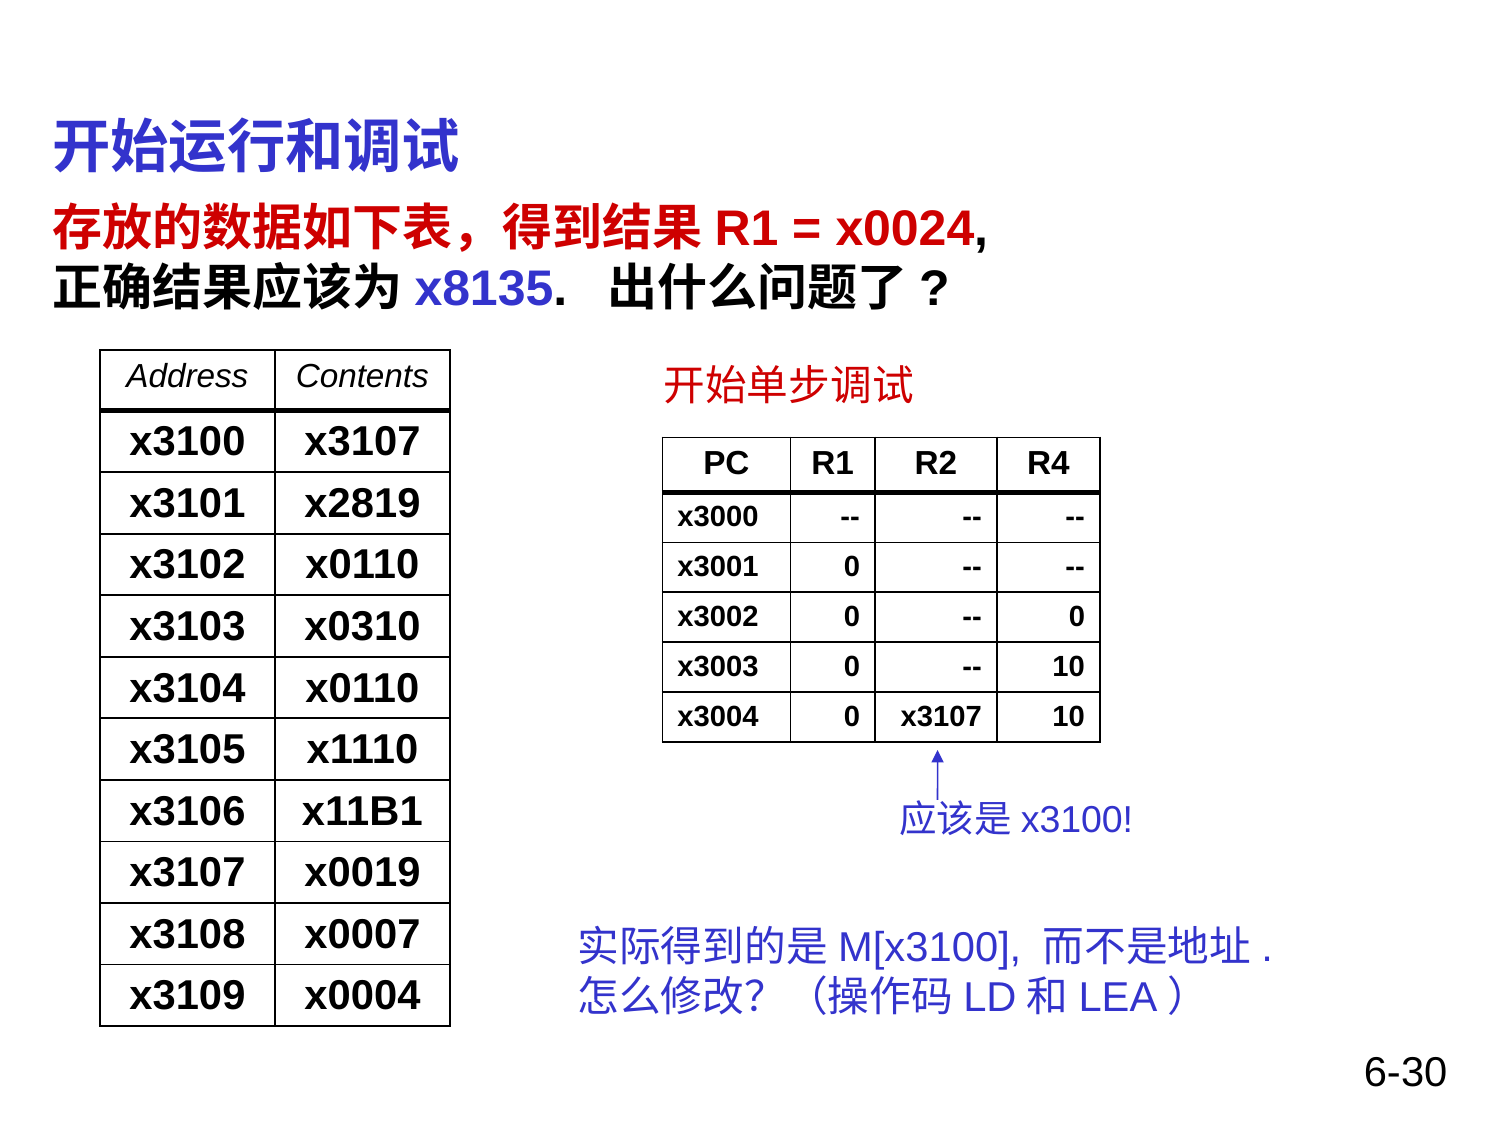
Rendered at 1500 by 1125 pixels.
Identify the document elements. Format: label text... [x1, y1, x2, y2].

table_cell x3003 [663, 643, 790, 691]
table_cell x3102 [101, 535, 274, 594]
table_cell x3106 [101, 781, 274, 841]
table_cell x3107 [876, 693, 996, 741]
table_cell x1110 [276, 719, 449, 779]
table_cell x3101 [101, 473, 274, 533]
slide_number 6- [1074, 1037, 1463, 1101]
table_cell x3109 [101, 965, 274, 1025]
table_cell x0019 [276, 842, 449, 902]
table_cell 0 [791, 593, 874, 641]
text_box 应该是x3100! [884, 787, 1148, 848]
table_cell x3000 [663, 495, 790, 542]
table_header R2 [876, 438, 996, 490]
table_cell x3103 [101, 596, 274, 656]
table_cell x0310 [276, 596, 449, 656]
table_cell x3107 [276, 413, 449, 471]
table_cell x3004 [663, 693, 790, 741]
table_cell -- [998, 495, 1099, 542]
table_cell 10 [998, 693, 1099, 741]
text_box 实际得到的是M[x3100], 而不是地址. 怎么修改？（操作码LD和LEA） [562, 912, 1288, 1028]
table_cell x3002 [663, 593, 790, 641]
table_cell x3104 [101, 658, 274, 717]
table_cell -- [876, 593, 996, 641]
table_cell -- [998, 543, 1099, 591]
table_cell 0 [998, 593, 1099, 641]
table_header PC [663, 438, 790, 490]
table_cell -- [876, 495, 996, 542]
table_cell 10 [998, 643, 1099, 691]
table_cell x0004 [276, 965, 449, 1025]
table_header R1 [791, 438, 874, 490]
table_cell x0110 [276, 535, 449, 594]
table_cell 0 [791, 693, 874, 741]
table_header Address [101, 351, 274, 408]
table_cell x2819 [276, 473, 449, 533]
table_cell -- [791, 495, 874, 542]
table_cell x0007 [276, 904, 449, 964]
title 开始运行和调试 [37, 99, 1463, 187]
table_cell x3108 [101, 904, 274, 964]
table_header Contents [276, 351, 449, 408]
table_cell x3001 [663, 543, 790, 591]
table_cell x3107 [101, 842, 274, 902]
table_cell x3105 [101, 719, 274, 779]
table_cell x11B1 [276, 781, 449, 841]
text_box [931, 750, 944, 800]
table_cell x0110 [276, 658, 449, 717]
table_cell -- [876, 543, 996, 591]
text_box 开始单步调试 [648, 351, 929, 417]
table_cell -- [876, 643, 996, 691]
table_cell 0 [791, 643, 874, 691]
table_cell 0 [791, 543, 874, 591]
list 存放的数据如下表，得到结果R1 = x0024, 正确结果应该为x8135. 出什么问题了? [37, 187, 1463, 1000]
table_header R4 [998, 438, 1099, 490]
table_cell x3100 [101, 413, 274, 471]
